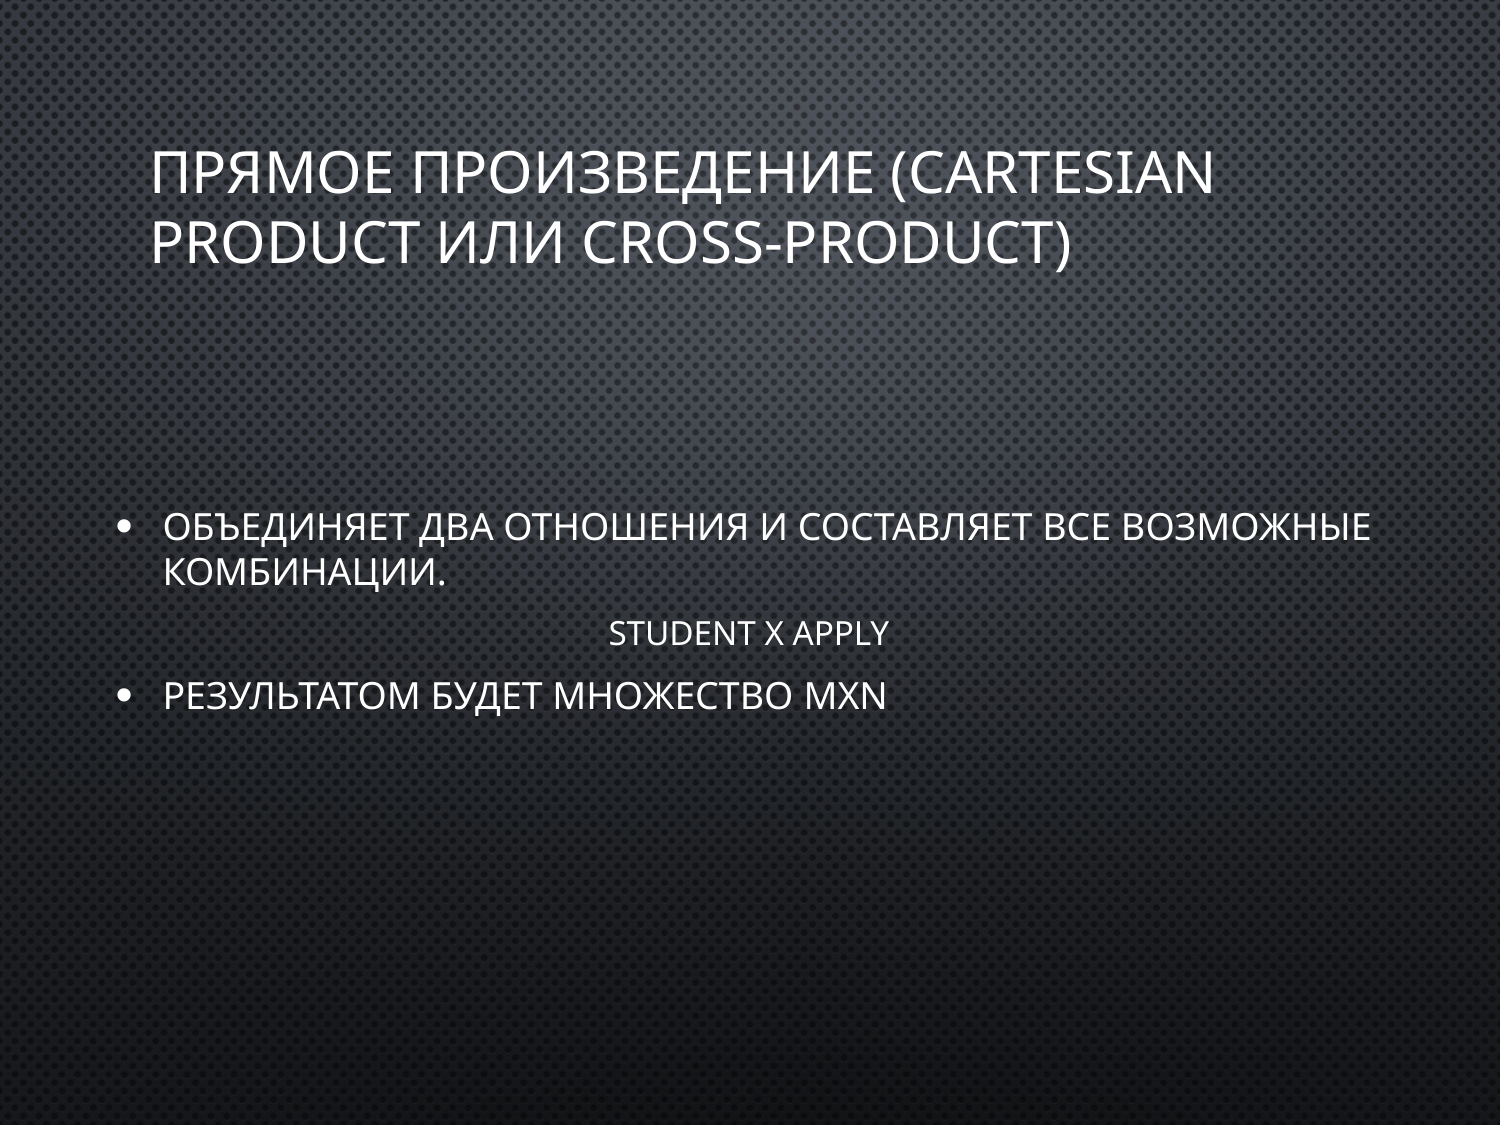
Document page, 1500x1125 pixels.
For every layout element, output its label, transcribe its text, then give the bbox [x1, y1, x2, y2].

list Объединяет два отношения и составляет все возможные комбинации. Student x Apply Результатом будет множество MxN [100, 313, 1398, 1001]
title Прямое произведение (Cartesian product или cross-product) [134, 97, 1367, 313]
